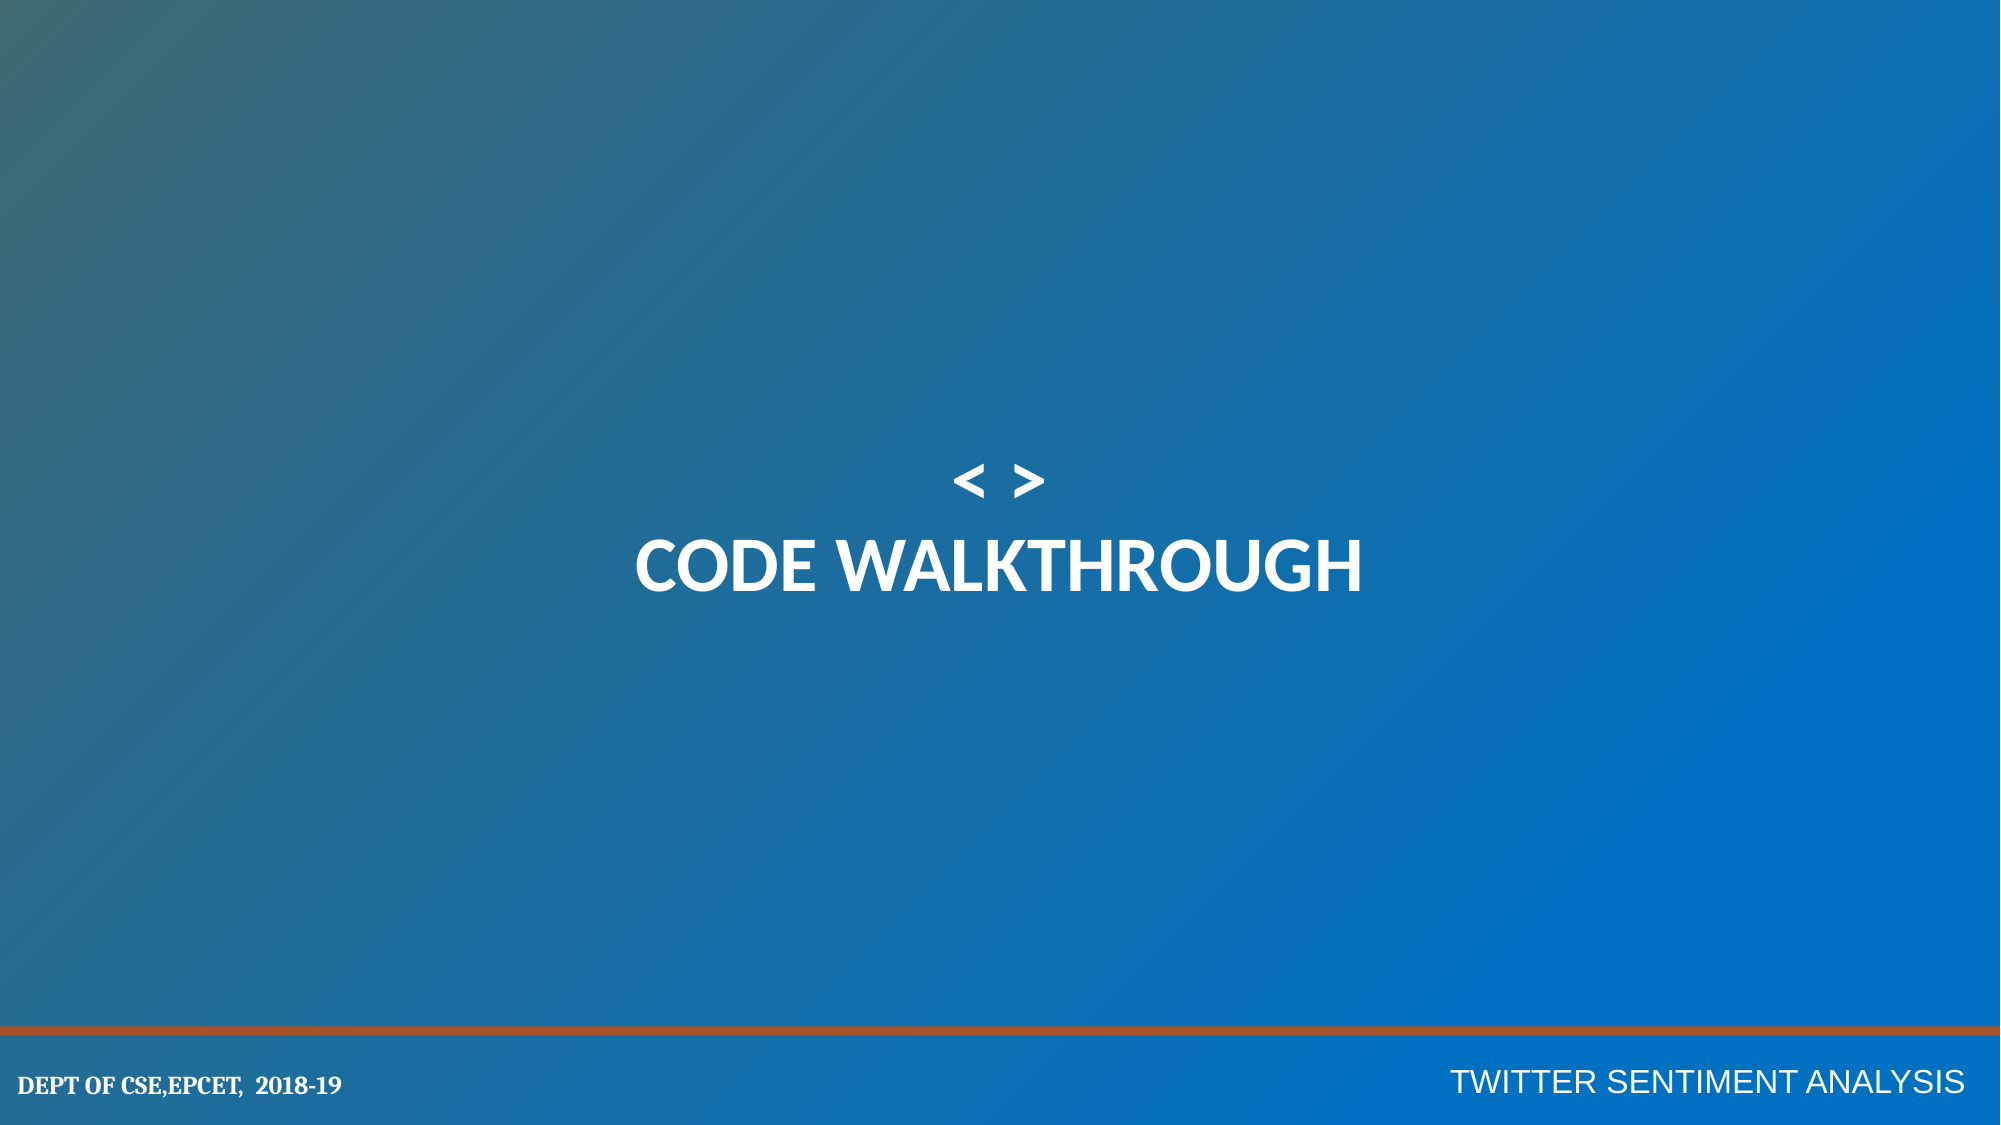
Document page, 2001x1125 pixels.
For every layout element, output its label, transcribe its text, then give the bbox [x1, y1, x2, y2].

text_box Dept of CSE,EPCET, 2018-19 [0, 1064, 379, 1125]
text_box Twitter sentiment analysis [1387, 1057, 1982, 1118]
title < > Code WALKTHROUGH [0, 428, 2000, 616]
